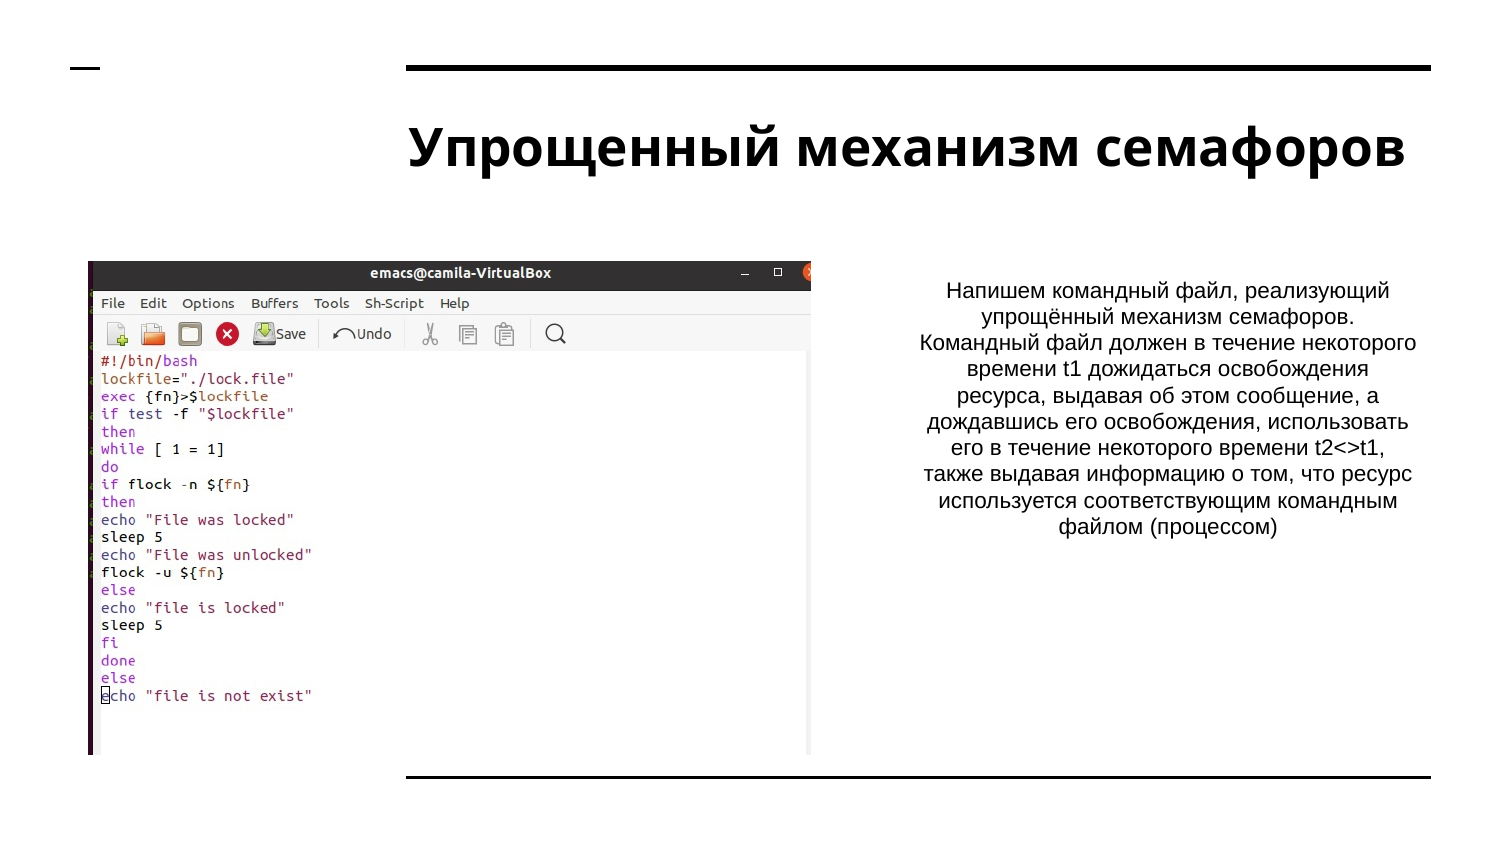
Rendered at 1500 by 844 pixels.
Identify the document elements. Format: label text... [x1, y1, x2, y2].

list Напишем командный файл, реализующий упрощённый механизм семафоров. Командный файл должен в течение некоторого времени t1 дожидаться освобождения ресурса, выдавая об этом сообщение, а дождавшись его освобождения, использовать его в течение некоторого времени t2<>t1, также выдавая информацию о том, что ресурс используется соответствующим командным файлом (процессом) [904, 261, 1433, 755]
title Упрощенный механизм семафоров [393, 94, 1431, 199]
picture [88, 261, 811, 755]
